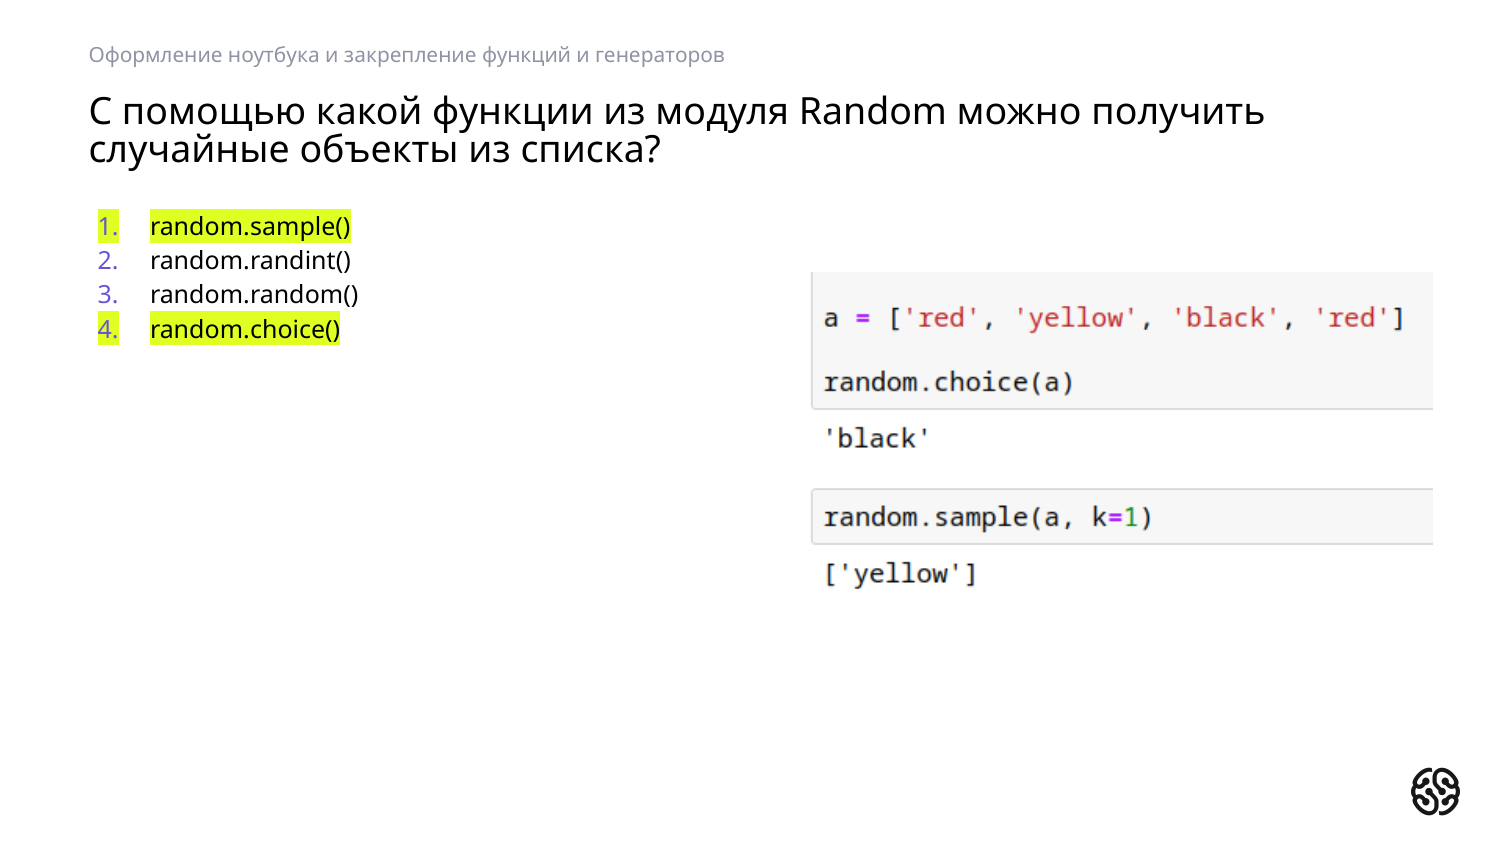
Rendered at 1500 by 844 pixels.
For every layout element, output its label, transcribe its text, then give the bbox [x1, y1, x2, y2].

title С помощью какой функции из модуля Random можно получить случайные объекты из списка? [88, 93, 1412, 235]
subtitle Оформление ноутбука и закрепление функций и генераторов [88, 24, 1412, 84]
picture [802, 272, 1433, 611]
picture [1411, 767, 1460, 816]
subtitle random.sample() random.randint() random.random() random.choice() [88, 235, 1412, 739]
